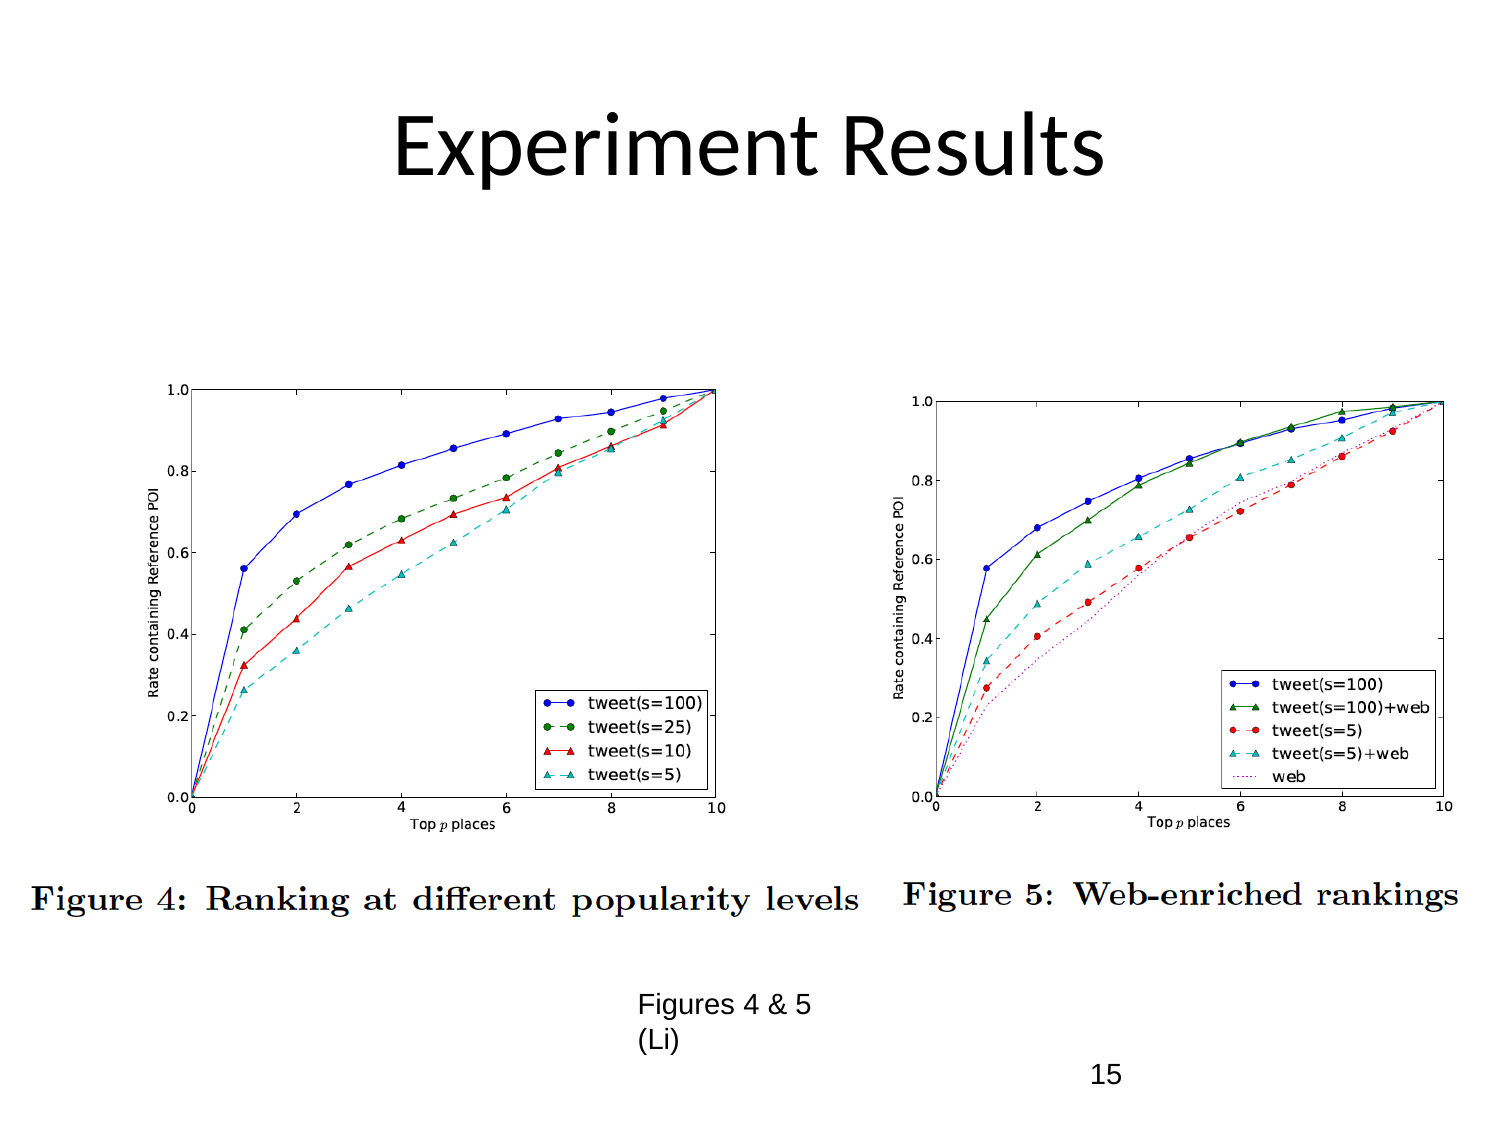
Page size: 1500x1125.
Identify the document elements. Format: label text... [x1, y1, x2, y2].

picture [20, 352, 1482, 927]
text_box Figures 4 & 5 (Li) [622, 970, 878, 1018]
title Experiment Results [75, 45, 1425, 233]
slide_number ‹#› [1074, 1042, 1425, 1103]
